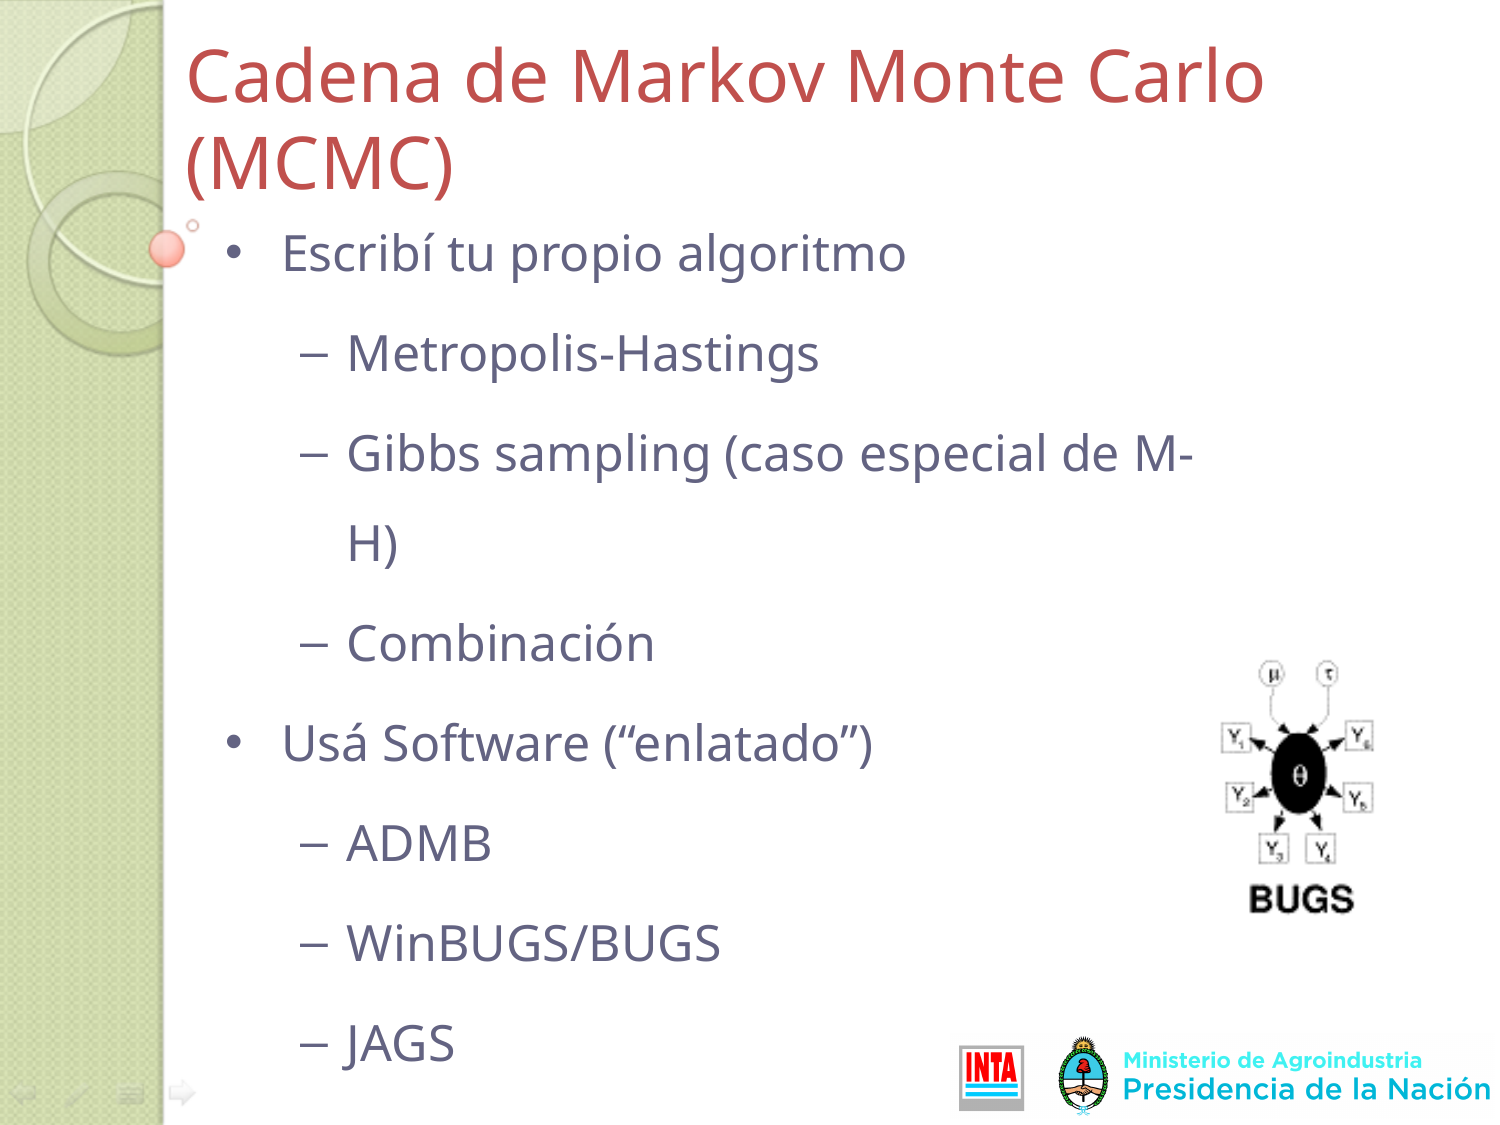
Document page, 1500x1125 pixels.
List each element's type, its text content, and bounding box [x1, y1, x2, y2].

text_box Cadena de Markov Monte Carlo (MCMC) [171, 21, 1459, 212]
text_box Escribí tu propio algoritmo Metropolis-Hastings Gibbs sampling (caso especial de M-H) Combinación Usá Software (“enlatado”) ADMB WinBUGS/BUGS JAGS [210, 184, 1223, 1034]
picture [0, 0, 1500, 1125]
